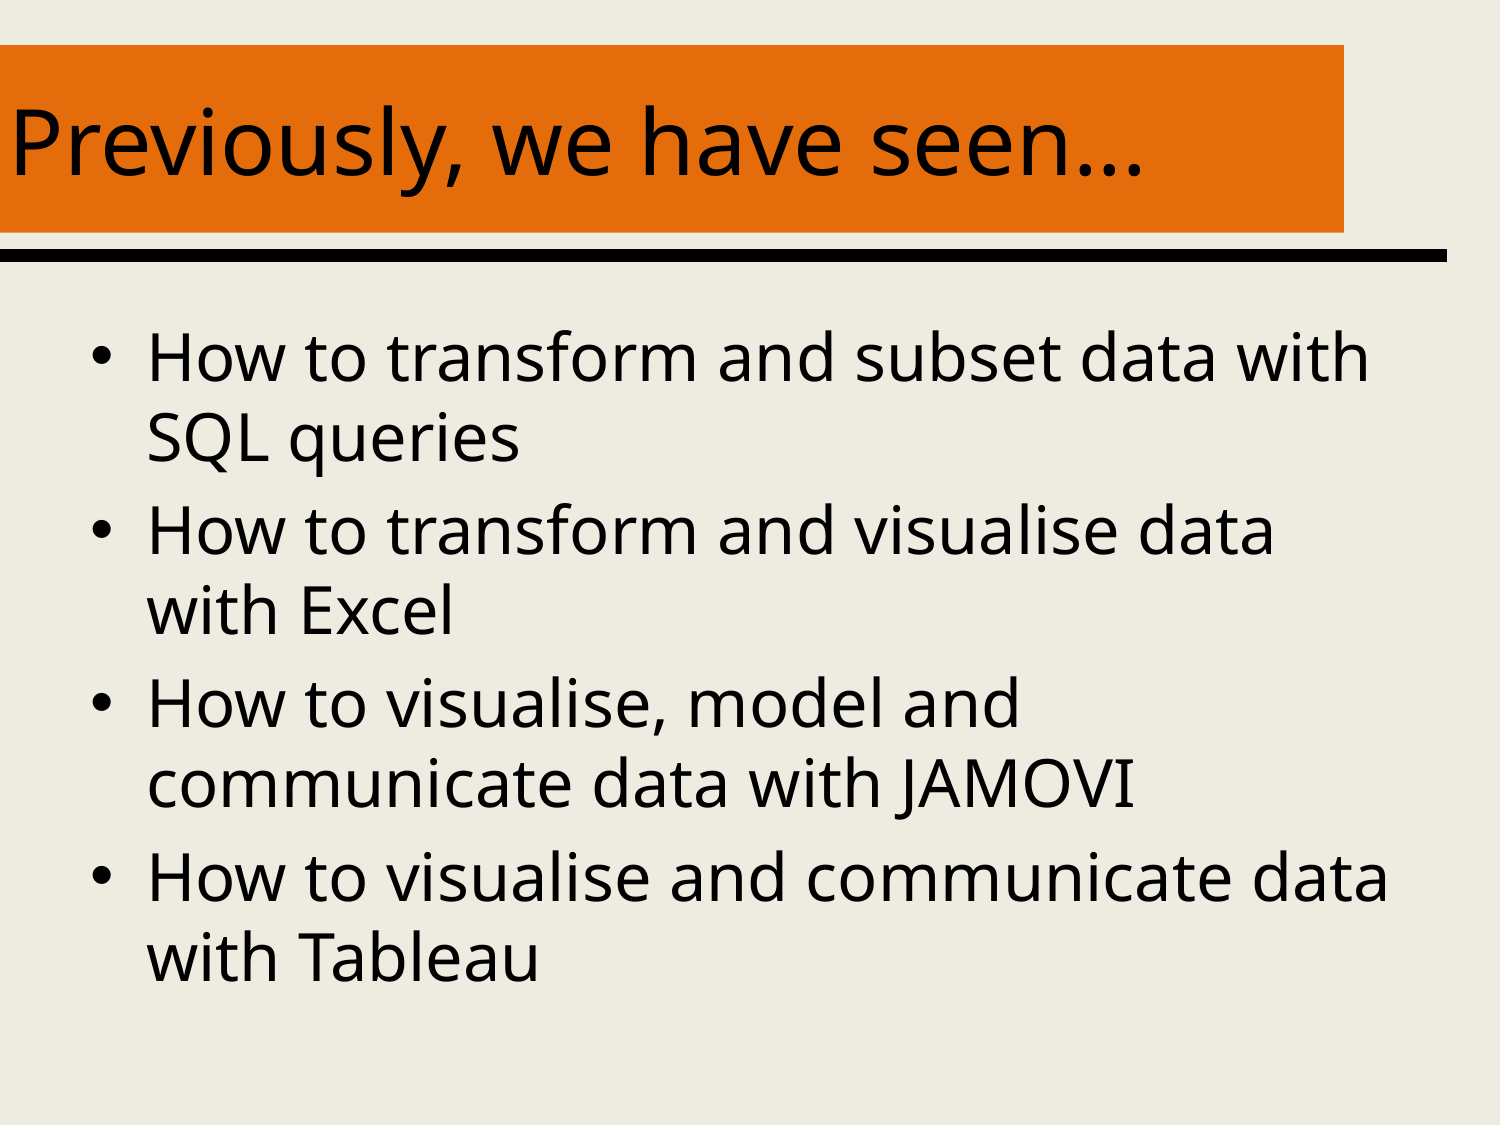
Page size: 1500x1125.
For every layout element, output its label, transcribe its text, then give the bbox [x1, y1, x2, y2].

list How to transform and subset data with SQL queries How to transform and visualise data with Excel How to visualise, model and communicate data with JAMOVI How to visualise and communicate data with Tableau [75, 262, 1425, 1047]
title Previously, we have seen... [0, 45, 1344, 233]
